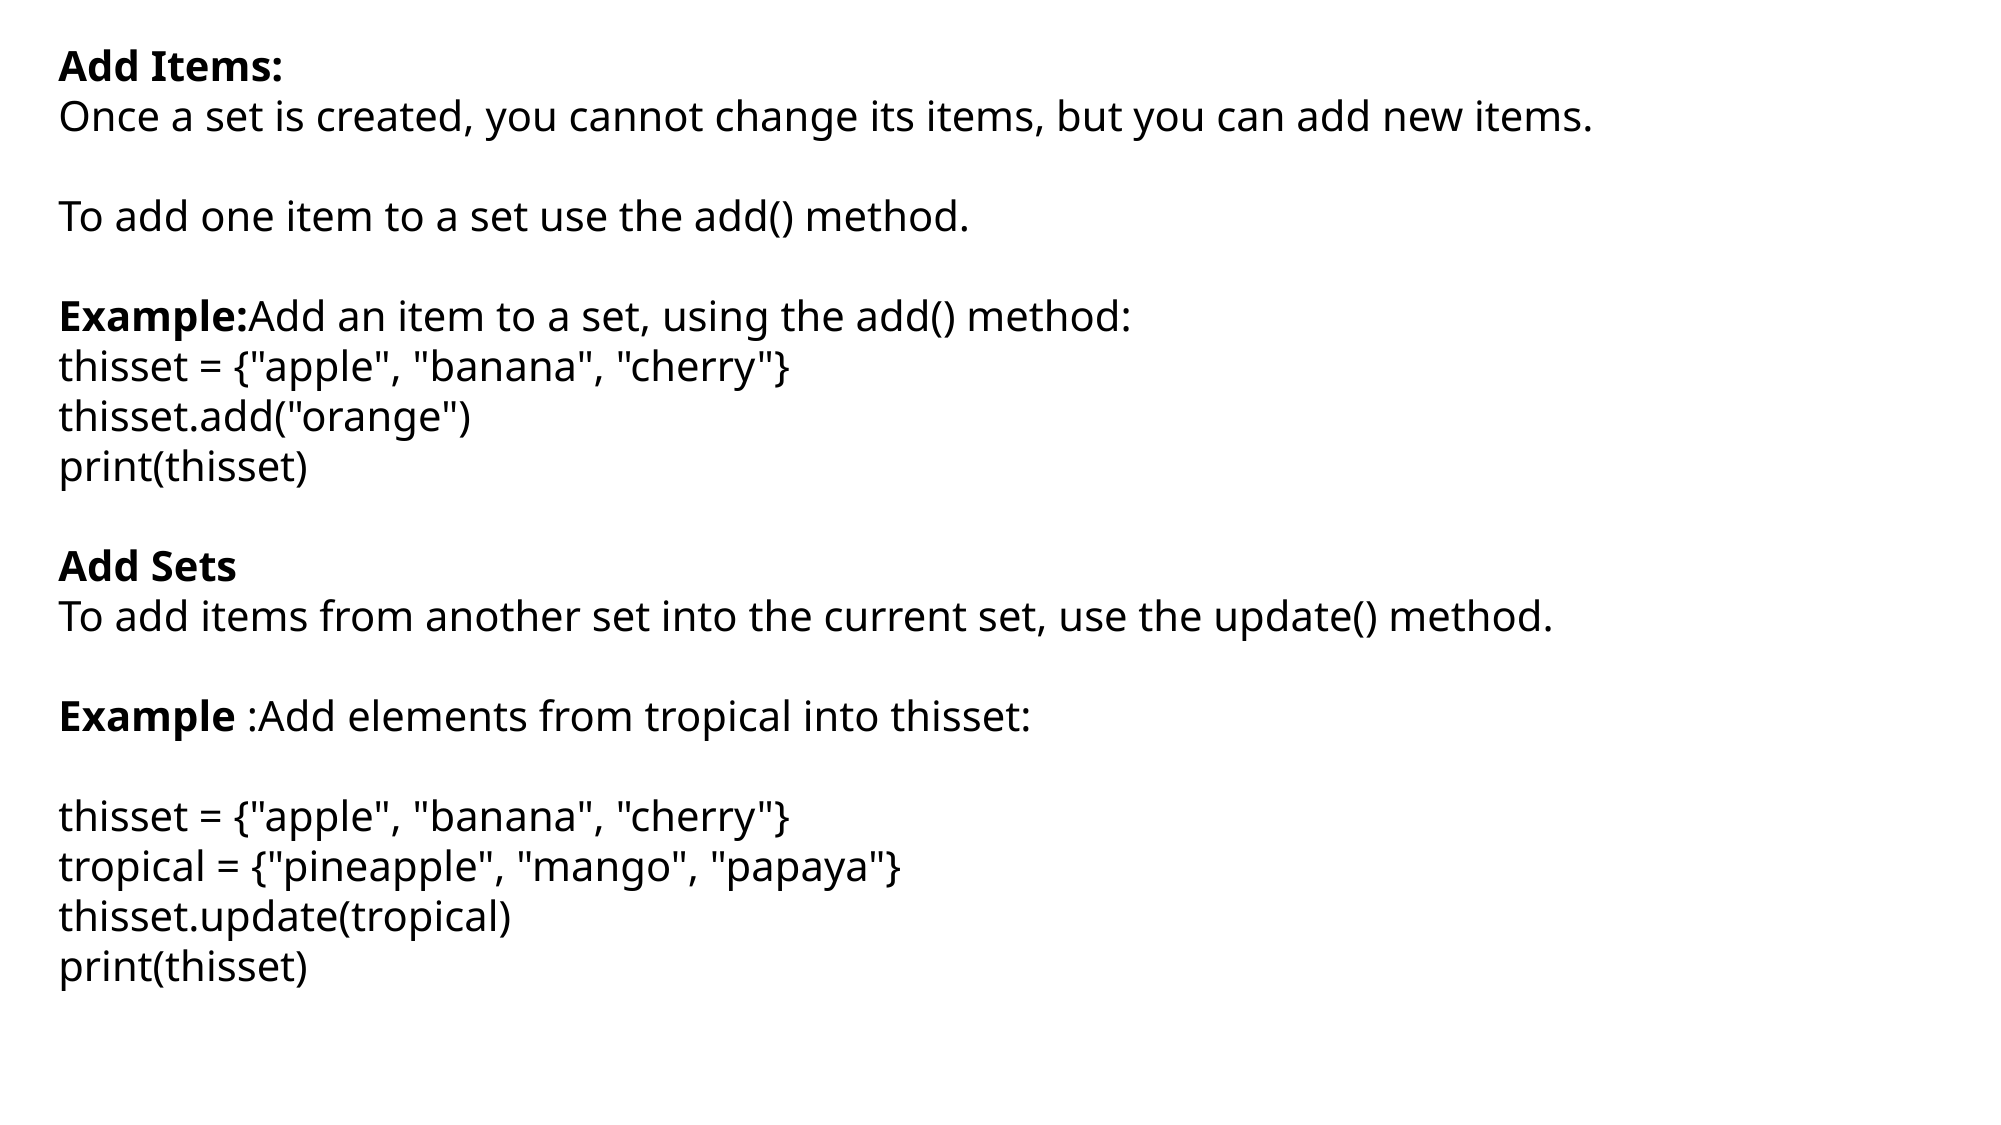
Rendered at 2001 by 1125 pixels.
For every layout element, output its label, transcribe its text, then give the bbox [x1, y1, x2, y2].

text_box Add Items: Once a set is created, you cannot change its items, but you can add new items. To add one item to a set use the add() method. Example:Add an item to a set, using the add() method: thisset = {"apple", "banana", "cherry"} thisset.add("orange") print(thisset) Add Sets To add items from another set into the current set, use the update() method. Example :Add elements from tropical into thisset: thisset = {"apple", "banana", "cherry"} tropical = {"pineapple", "mango", "papaya"} thisset.update(tropical) print(thisset) [43, 32, 1984, 998]
